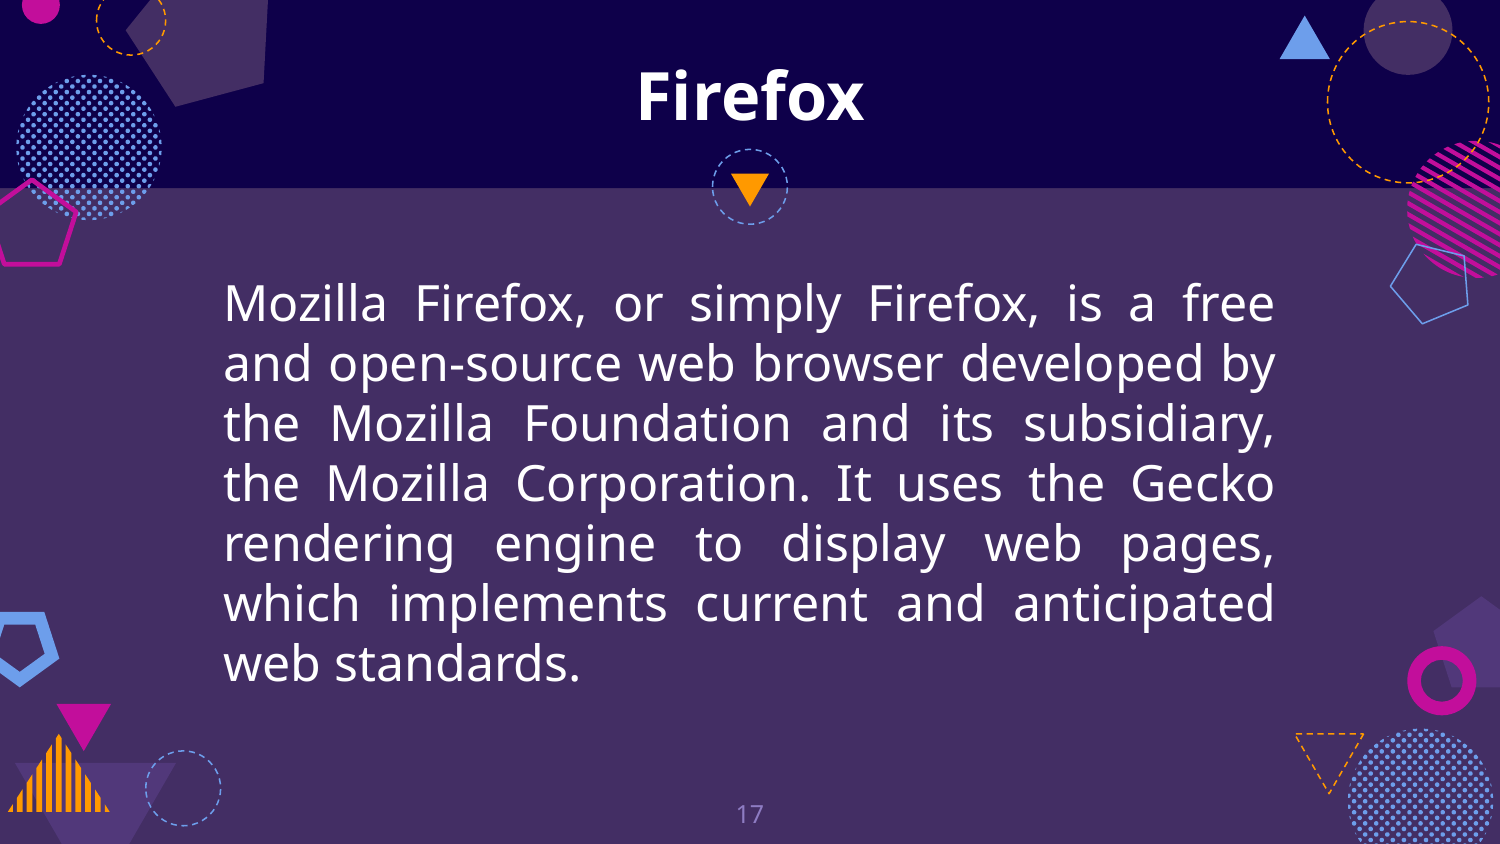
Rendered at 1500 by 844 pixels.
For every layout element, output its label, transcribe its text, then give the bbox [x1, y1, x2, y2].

slide_number 17 [705, 783, 795, 844]
list Mozilla Firefox, or simply Firefox, is a free and open-source web browser developed by the Mozilla Foundation and its subsidiary, the Mozilla Corporation. It uses the Gecko rendering engine to display web pages, which implements current and anticipated web standards. [208, 256, 1292, 687]
title Firefox [335, 0, 1165, 189]
